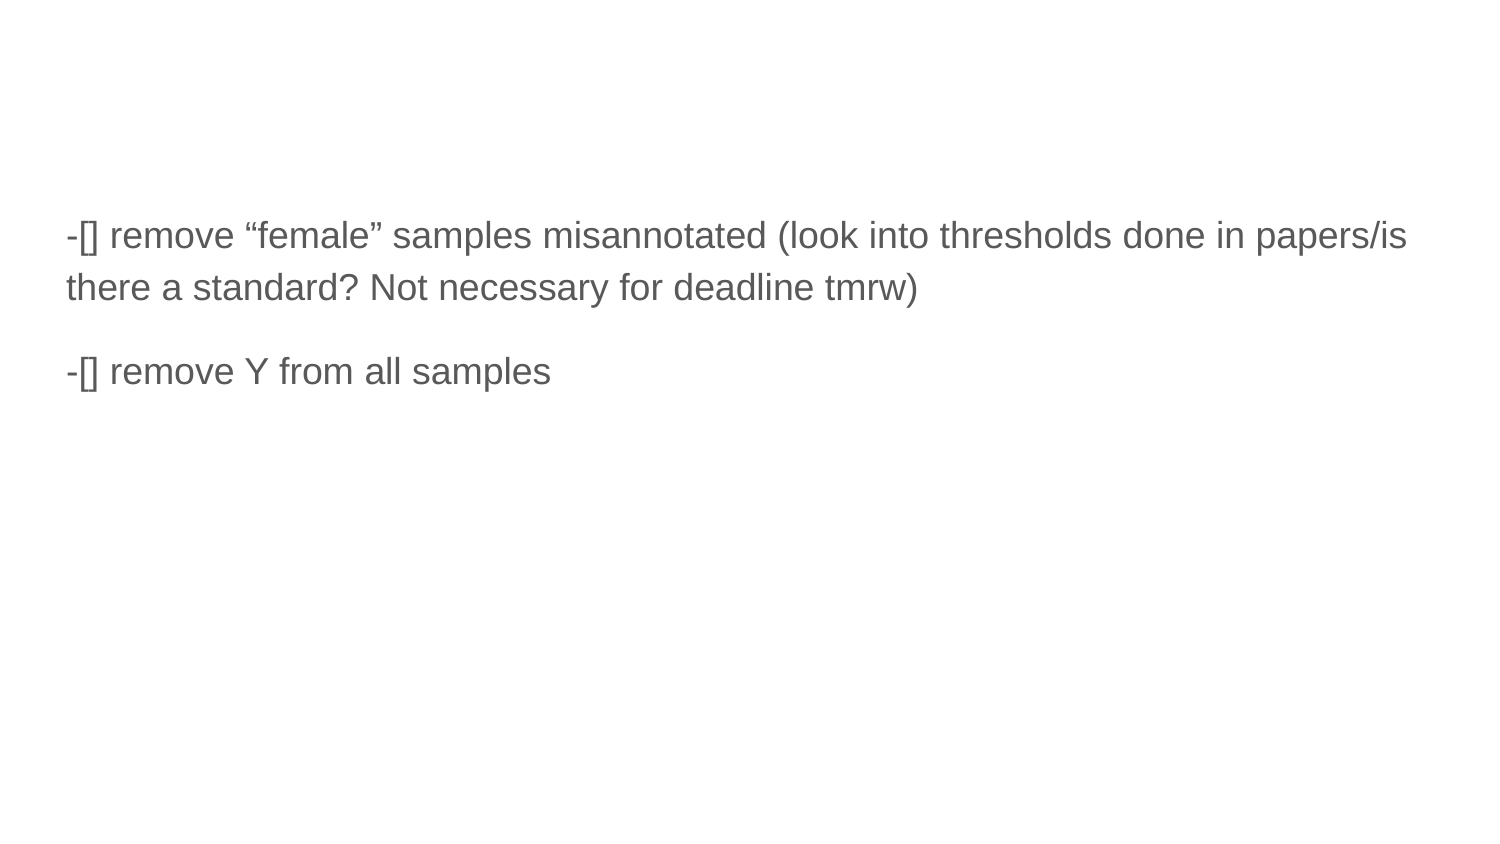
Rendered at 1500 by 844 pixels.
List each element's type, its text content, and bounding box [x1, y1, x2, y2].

list -[] remove “female” samples misannotated (look into thresholds done in papers/is there a standard? Not necessary for deadline tmrw) -[] remove Y from all samples [51, 189, 1449, 750]
